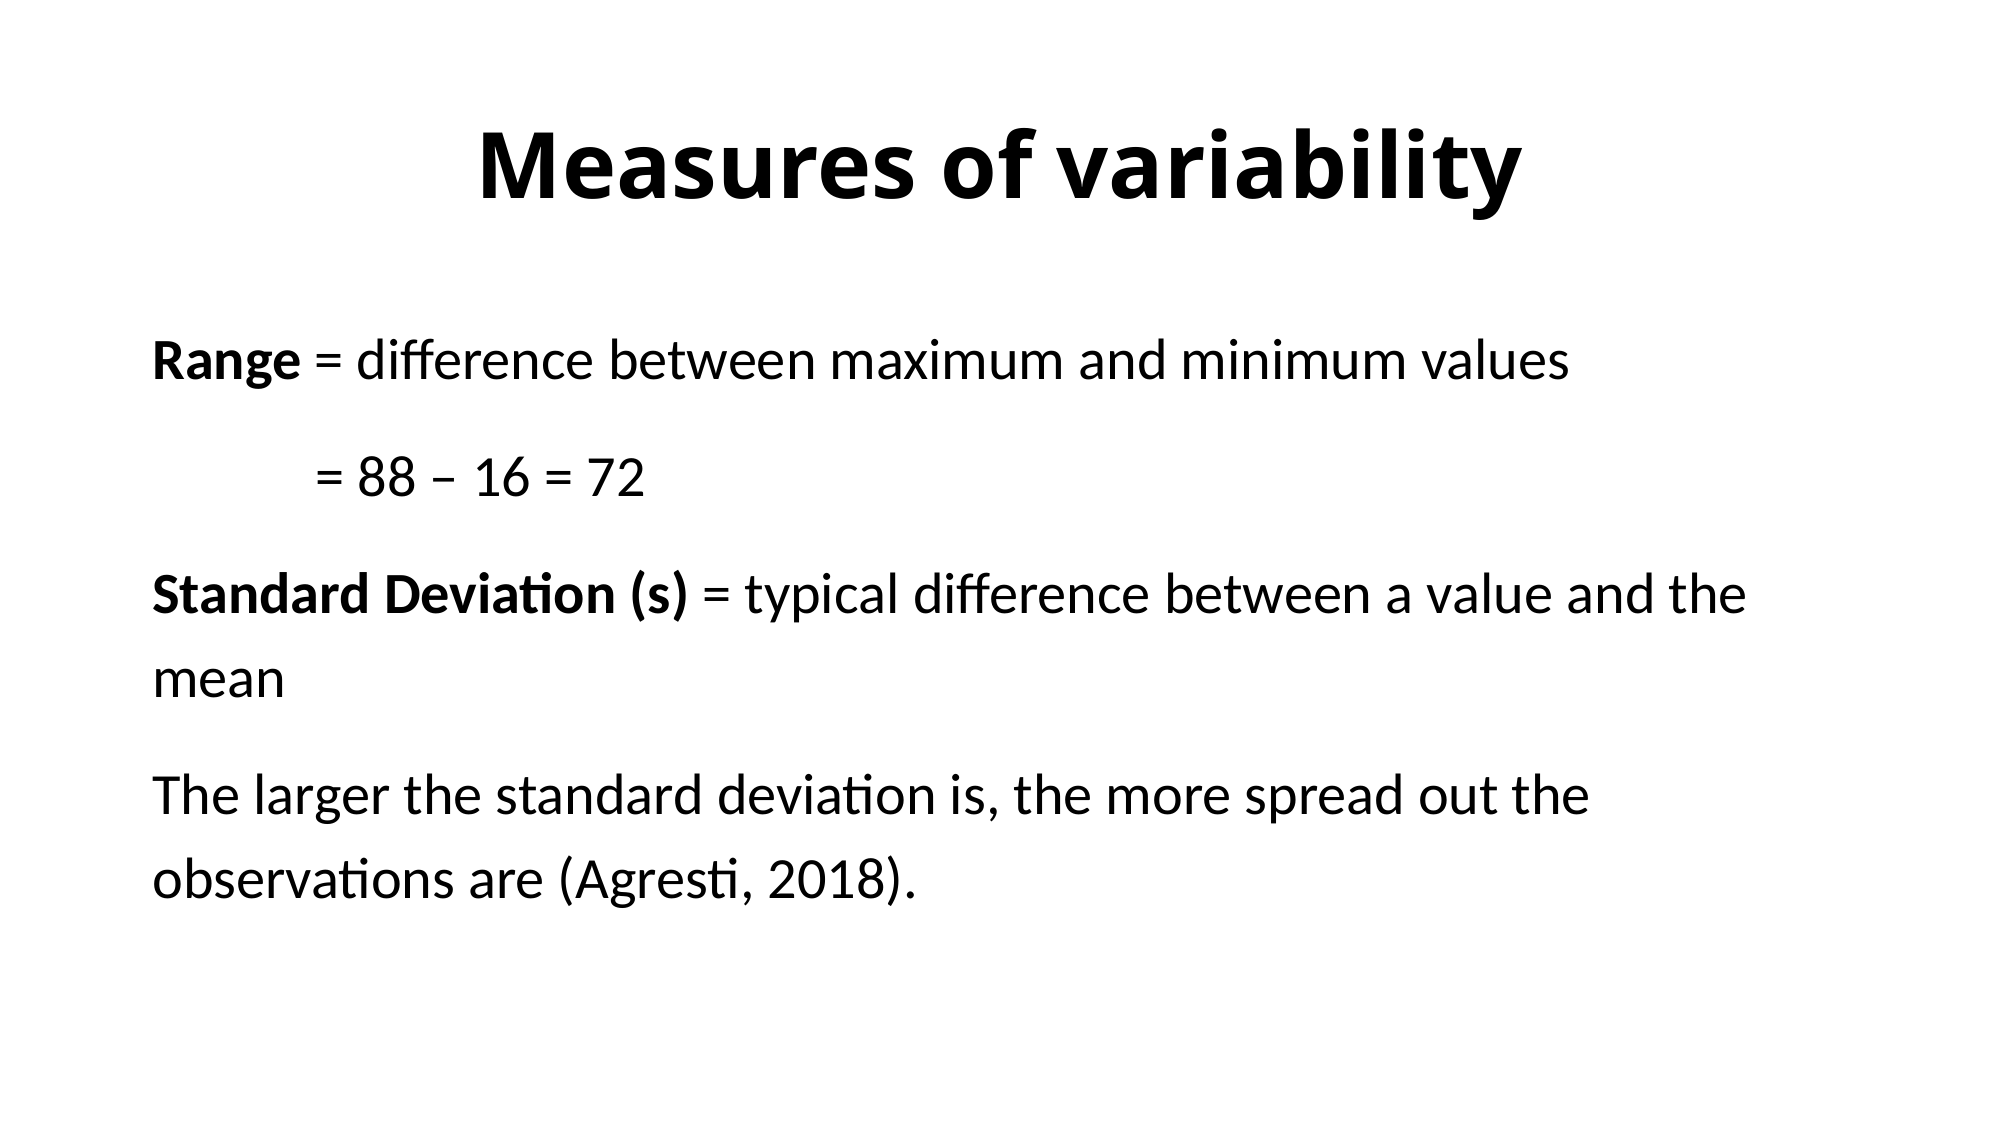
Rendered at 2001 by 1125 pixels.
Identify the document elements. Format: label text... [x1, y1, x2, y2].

title Measures of variability [137, 59, 1863, 278]
list Range = difference between maximum and minimum values = 88 – 16 = 72 Standard Deviation (s) = typical difference between a value and the mean The larger the standard deviation is, the more spread out the observations are (Agresti, 2018). [137, 299, 1863, 1014]
